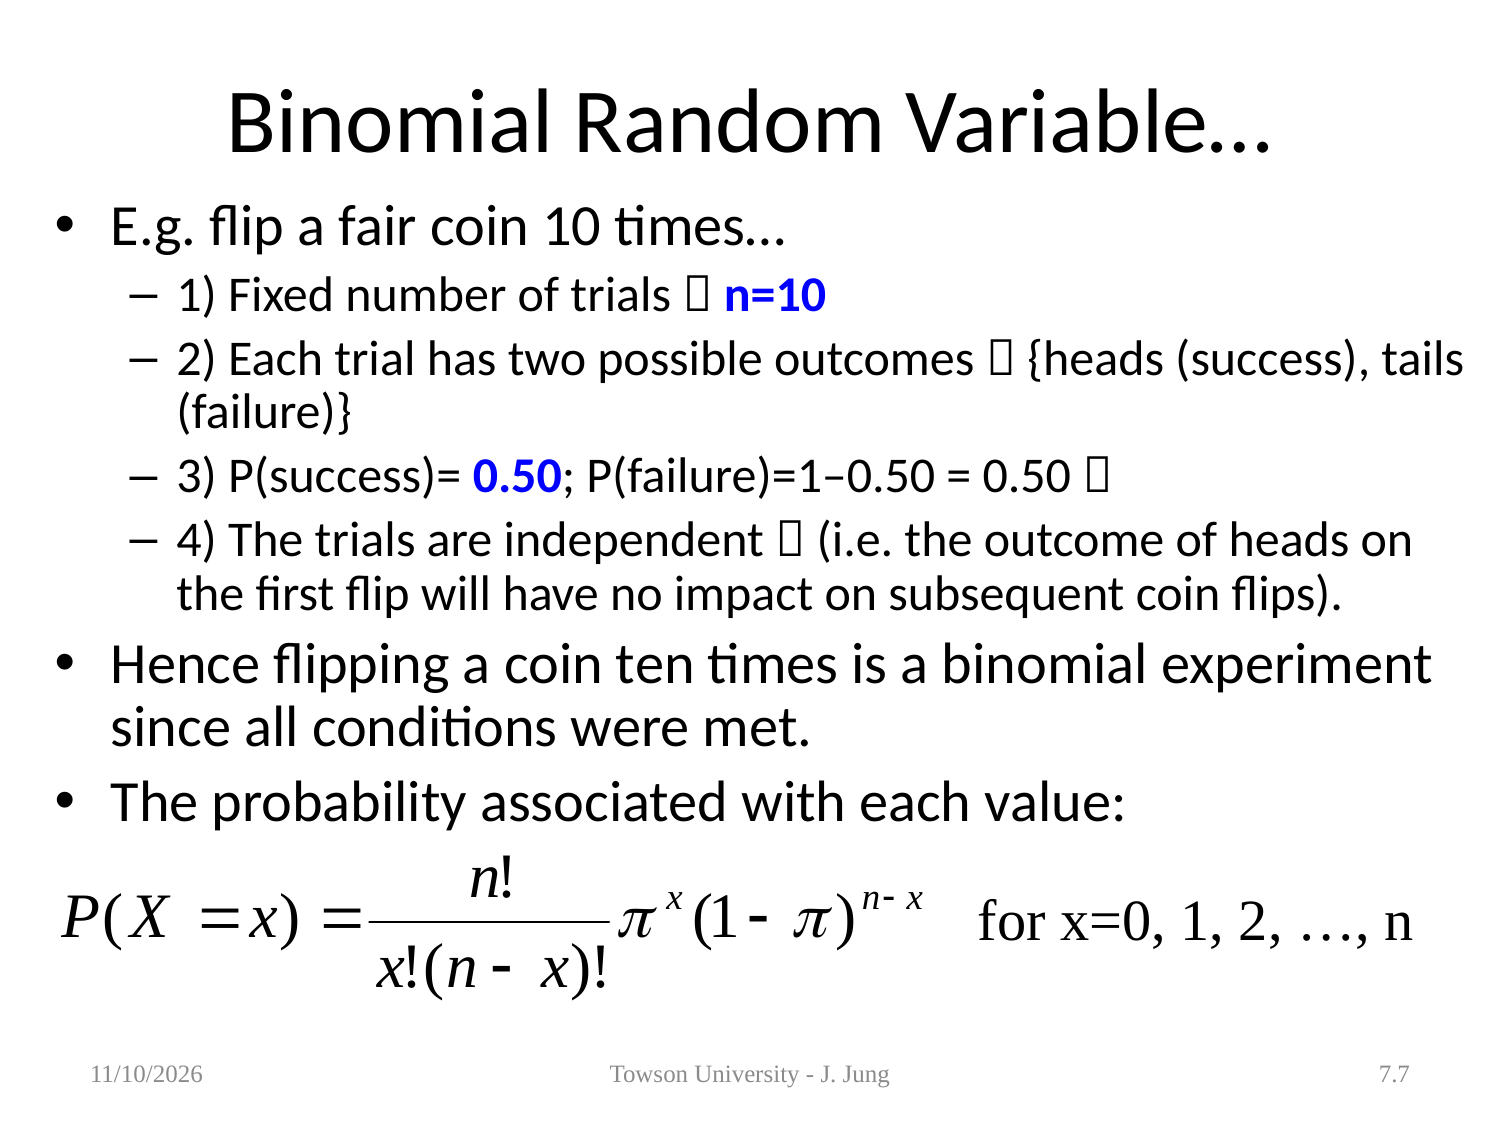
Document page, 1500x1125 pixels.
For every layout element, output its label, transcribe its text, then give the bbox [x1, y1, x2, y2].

slide_number 7.7 [1074, 1042, 1425, 1103]
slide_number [75, 1042, 425, 1103]
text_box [49, 837, 938, 1012]
list E.g. flip a fair coin 10 times… 1) Fixed number of trials  n=10 2) Each trial has two possible outcomes  {heads (success), tails (failure)} 3) P(success)= 0.50; P(failure)=1–0.50 = 0.50  4) The trials are independent  (i.e. the outcome of heads on the first flip will have no impact on subsequent coin flips). Hence flipping a coin ten times is a binomial experiment since all conditions were met. The probability associated with each value: [39, 529, 1500, 763]
list E.g. flip a fair coin 10 times… 1) Fixed number of trials  n=10 2) Each trial has two possible outcomes  {heads (success), tails (failure)} 3) P(success)= 0.50; P(failure)=1–0.50 = 0.50  4) The trials are independent  (i.e. the outcome of heads on the first flip will have no impact on subsequent coin flips). Hence flipping a coin ten times is a binomial experiment since all conditions were met. The probability associated with each value: [39, 187, 1500, 528]
title Binomial Random Variable… [75, 45, 1425, 187]
text_box for x=0, 1, 2, …, n [962, 875, 1429, 960]
footer Towson University - J. Jung [512, 1042, 988, 1103]
